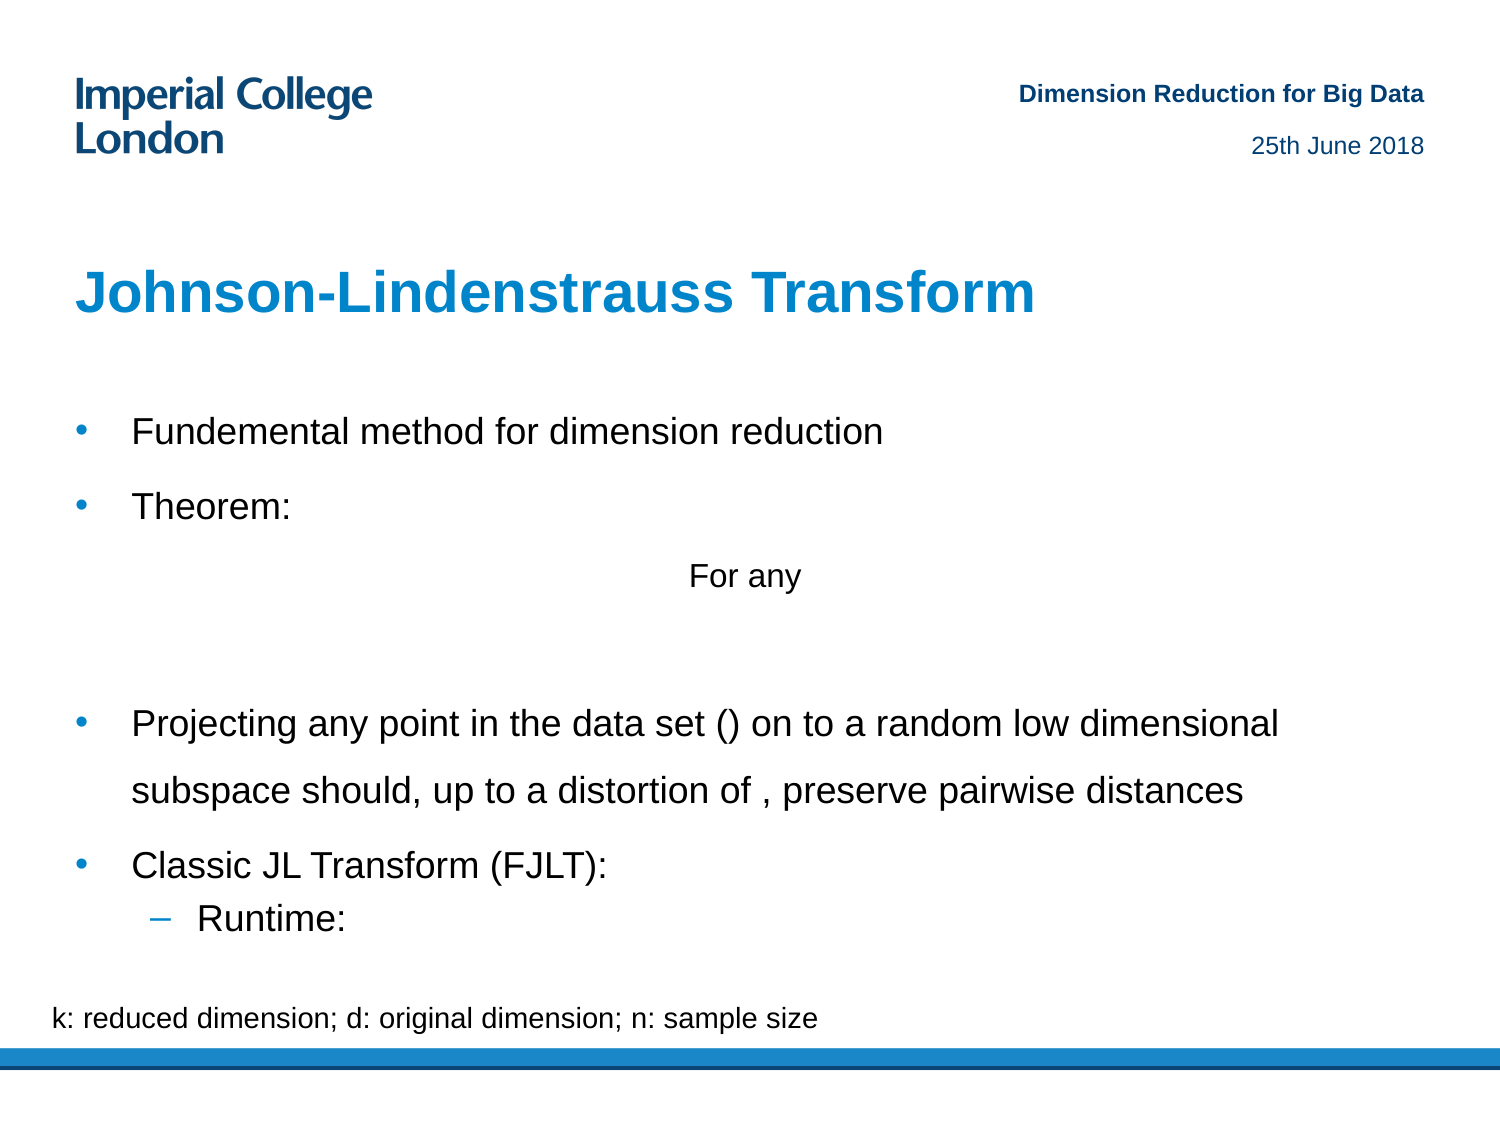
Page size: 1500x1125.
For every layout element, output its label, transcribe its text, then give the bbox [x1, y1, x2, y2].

title Johnson-Lindenstrauss Transform [75, 244, 1425, 328]
list Dimension Reduction for Big Data [985, 77, 1425, 129]
text_box k: reduced dimension; d: original dimension; n: sample size [37, 992, 835, 1042]
picture [0, 0, 1500, 1125]
list 25th June 2018 [1163, 129, 1425, 172]
